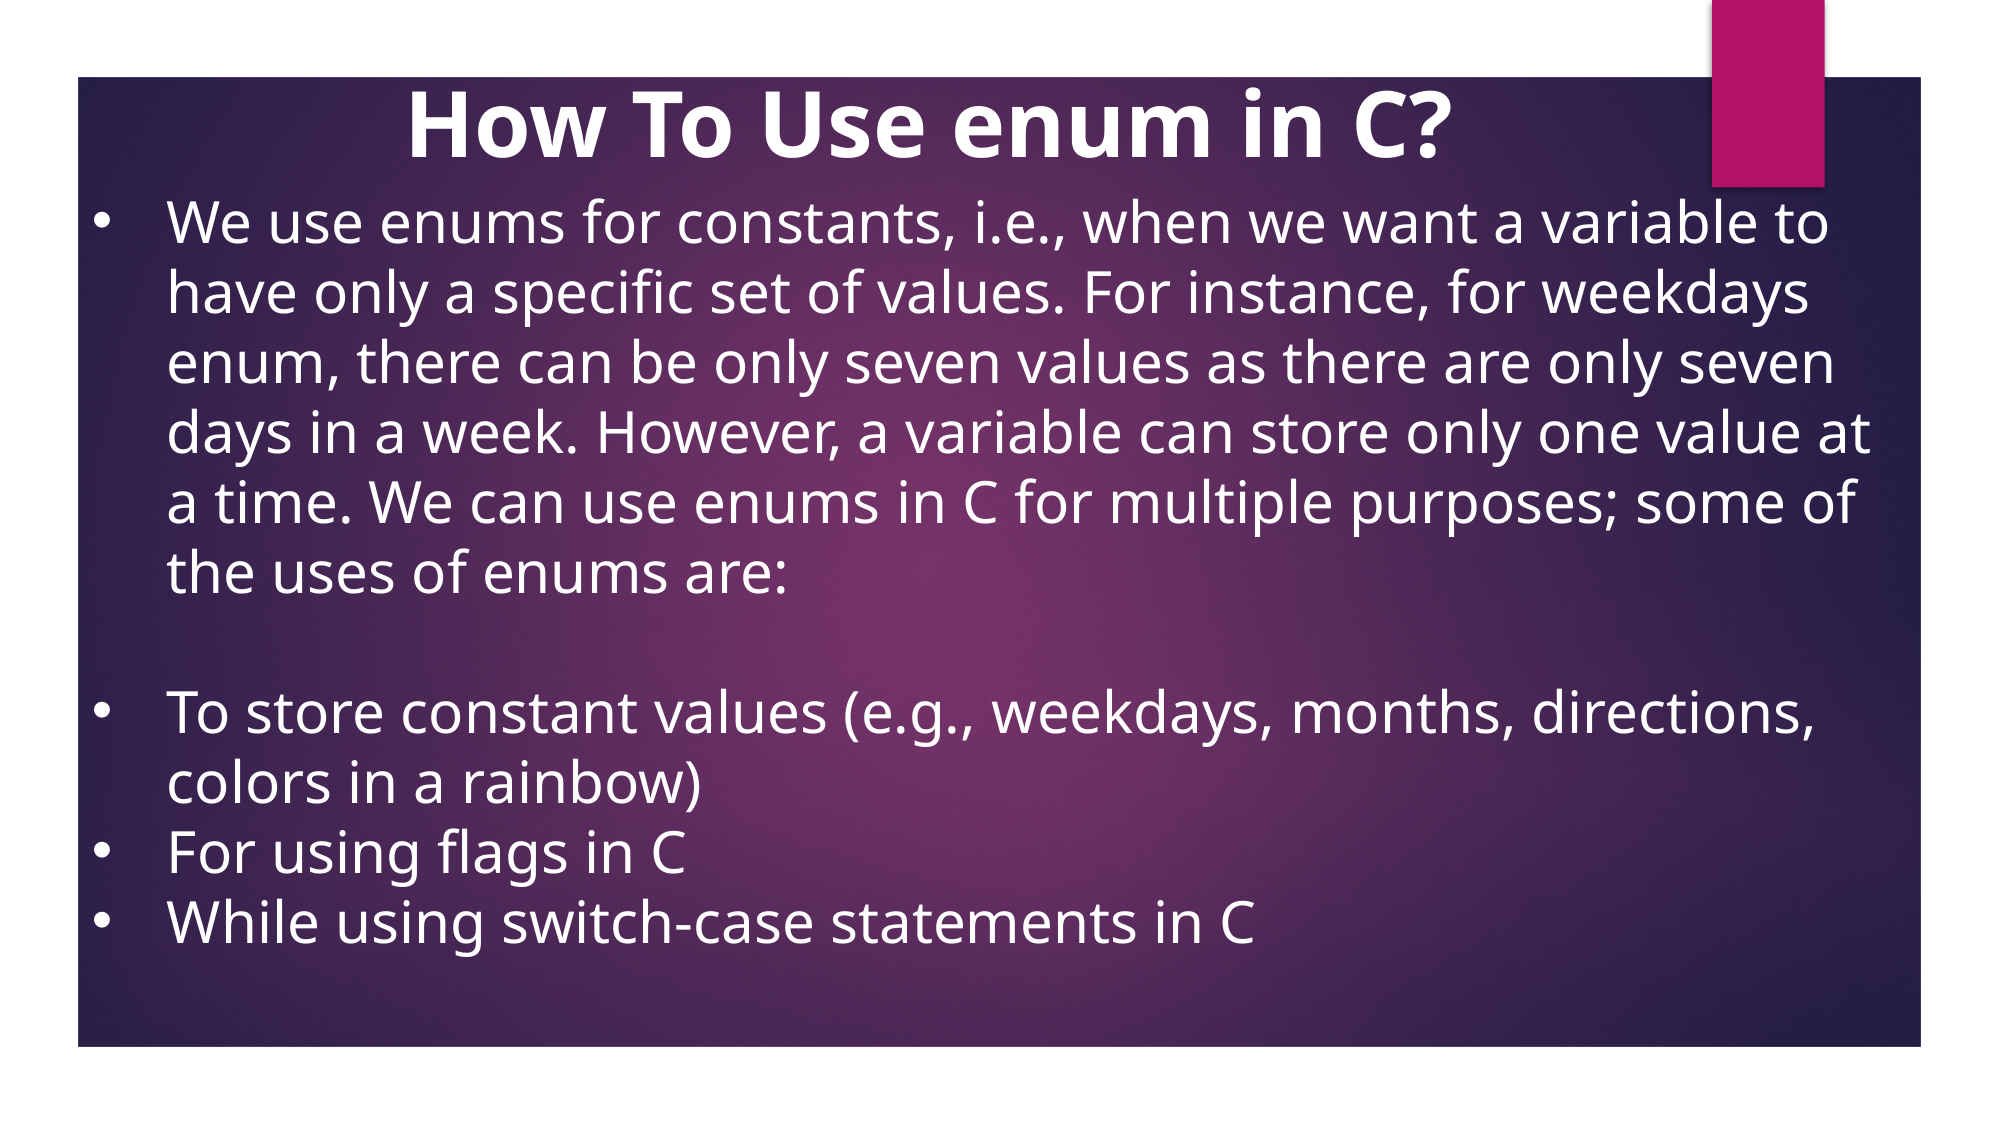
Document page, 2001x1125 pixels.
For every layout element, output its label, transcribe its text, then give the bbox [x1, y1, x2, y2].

text_box We use enums for constants, i.e., when we want a variable to have only a specific set of values. For instance, for weekdays enum, there can be only seven values as there are only seven days in a week. However, a variable can store only one value at a time. We can use enums in C for multiple purposes; some of the uses of enums are: To store constant values (e.g., weekdays, months, directions, colors in a rainbow) For using flags in C While using switch-case statements in C [77, 177, 1923, 963]
text_box How To Use enum in C? [389, 58, 1470, 183]
